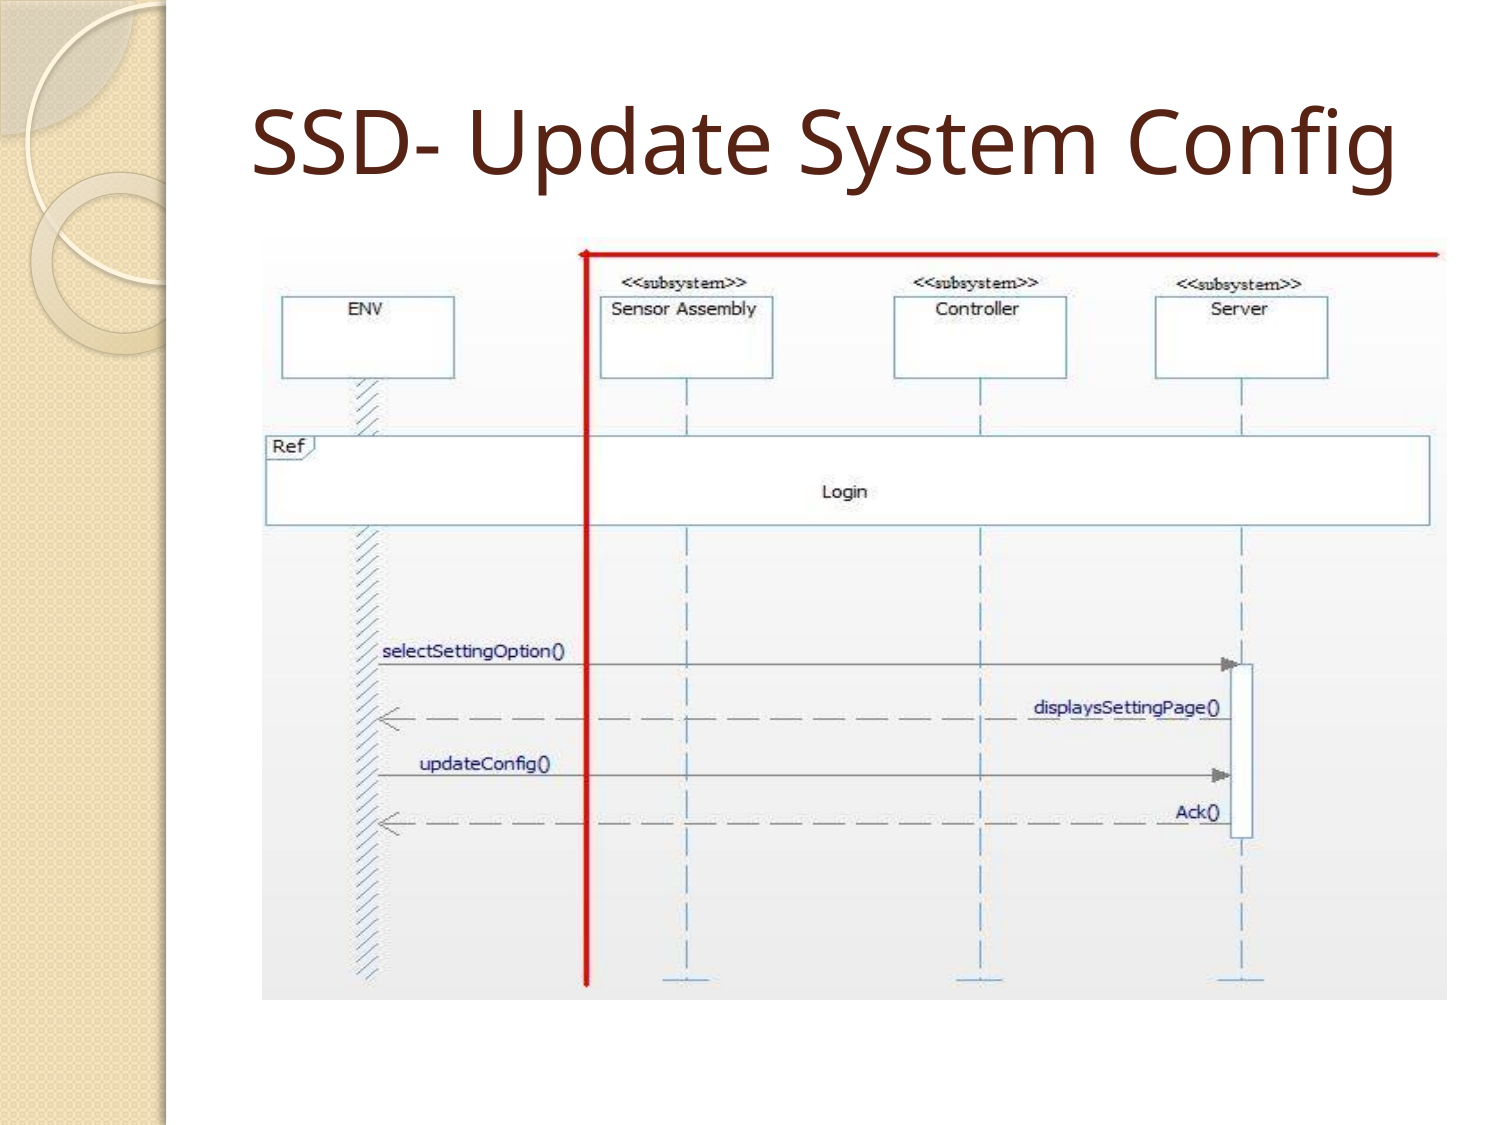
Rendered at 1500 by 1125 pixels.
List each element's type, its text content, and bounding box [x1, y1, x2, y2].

title SSD- Update System Config [235, 45, 1466, 233]
picture [262, 237, 1448, 1001]
